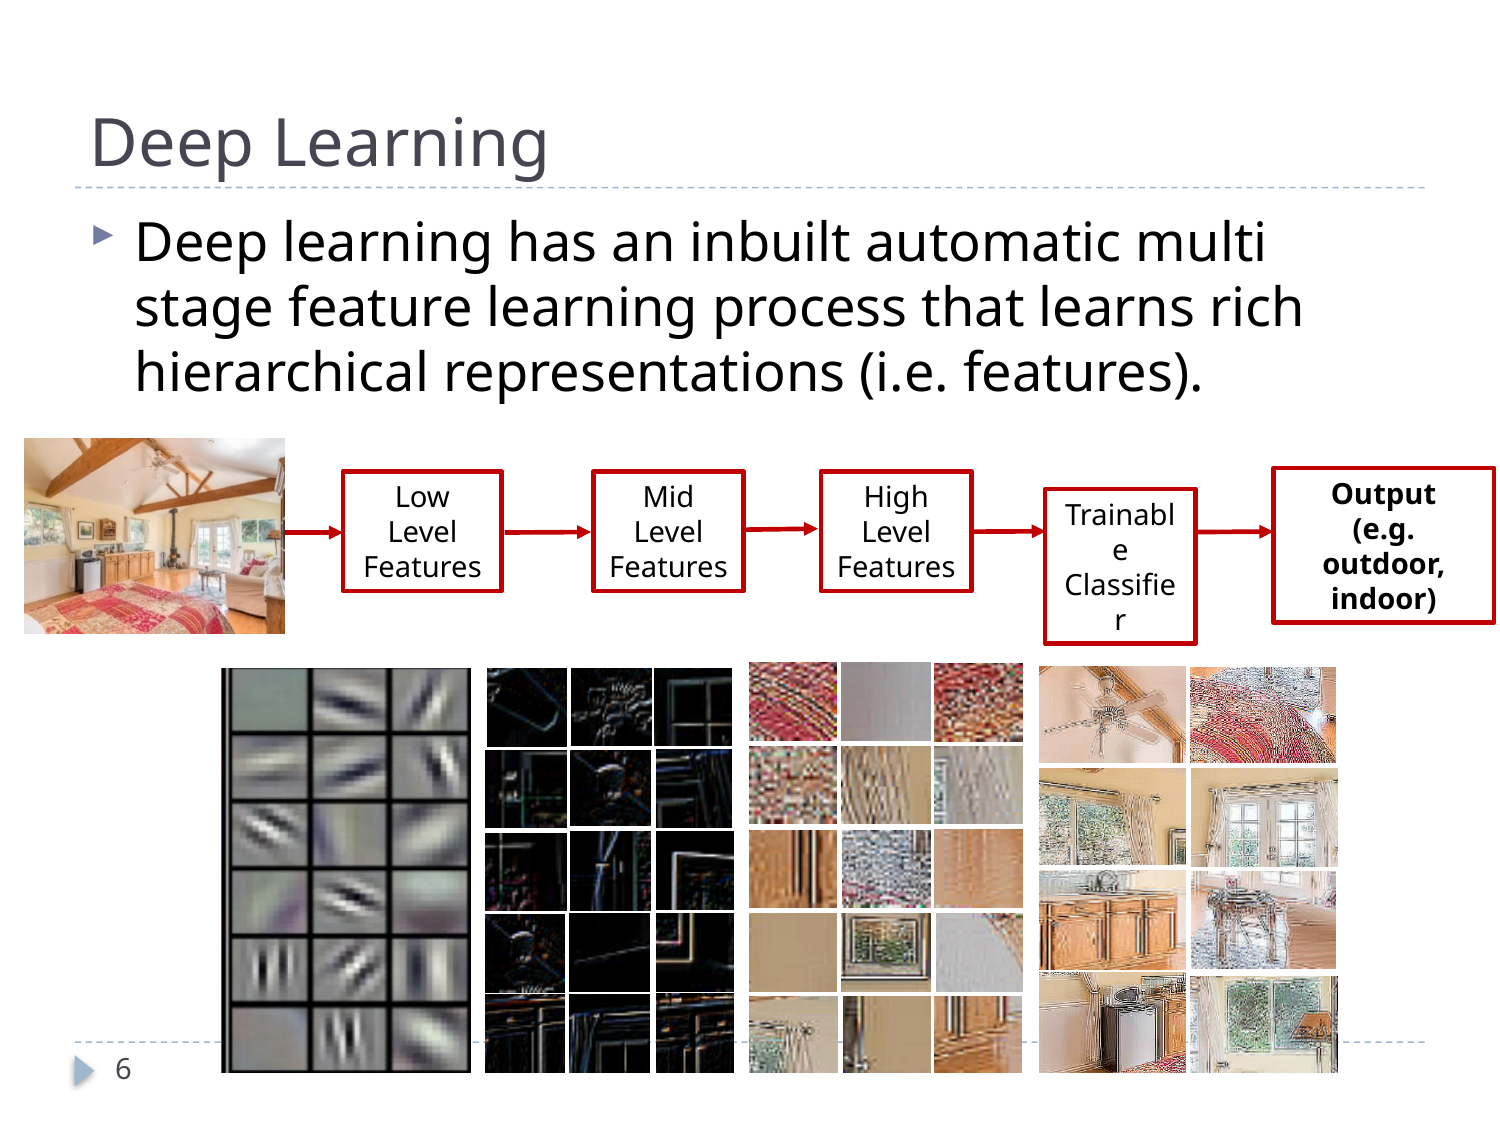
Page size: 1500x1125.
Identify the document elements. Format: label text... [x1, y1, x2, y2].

slide_number 6 [100, 1042, 426, 1103]
picture [143, 668, 485, 1073]
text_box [749, 662, 1023, 1073]
text_box Output (e.g. outdoor, indoor) [1273, 468, 1495, 623]
picture [24, 437, 285, 634]
text_box [75, 535, 292, 644]
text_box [1039, 666, 1338, 1073]
text_box [744, 532, 817, 540]
text_box [507, 536, 589, 541]
text_box High Level Features [820, 471, 972, 592]
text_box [485, 668, 734, 1073]
text_box [1200, 536, 1270, 541]
text_box [973, 535, 1042, 541]
list Deep learning has an inbuilt automatic multi stage feature learning process that learns rich hierarchical representations (i.e. features). [75, 200, 1425, 537]
list Deep learning has an inbuilt automatic multi stage feature learning process that learns rich hierarchical representations (i.e. features). [75, 539, 1425, 1010]
text_box Trainable Classifier [1045, 489, 1196, 644]
title Deep Learning [75, 24, 1425, 188]
text_box Low Level Features [342, 471, 502, 592]
text_box Mid Level Features [593, 471, 744, 592]
